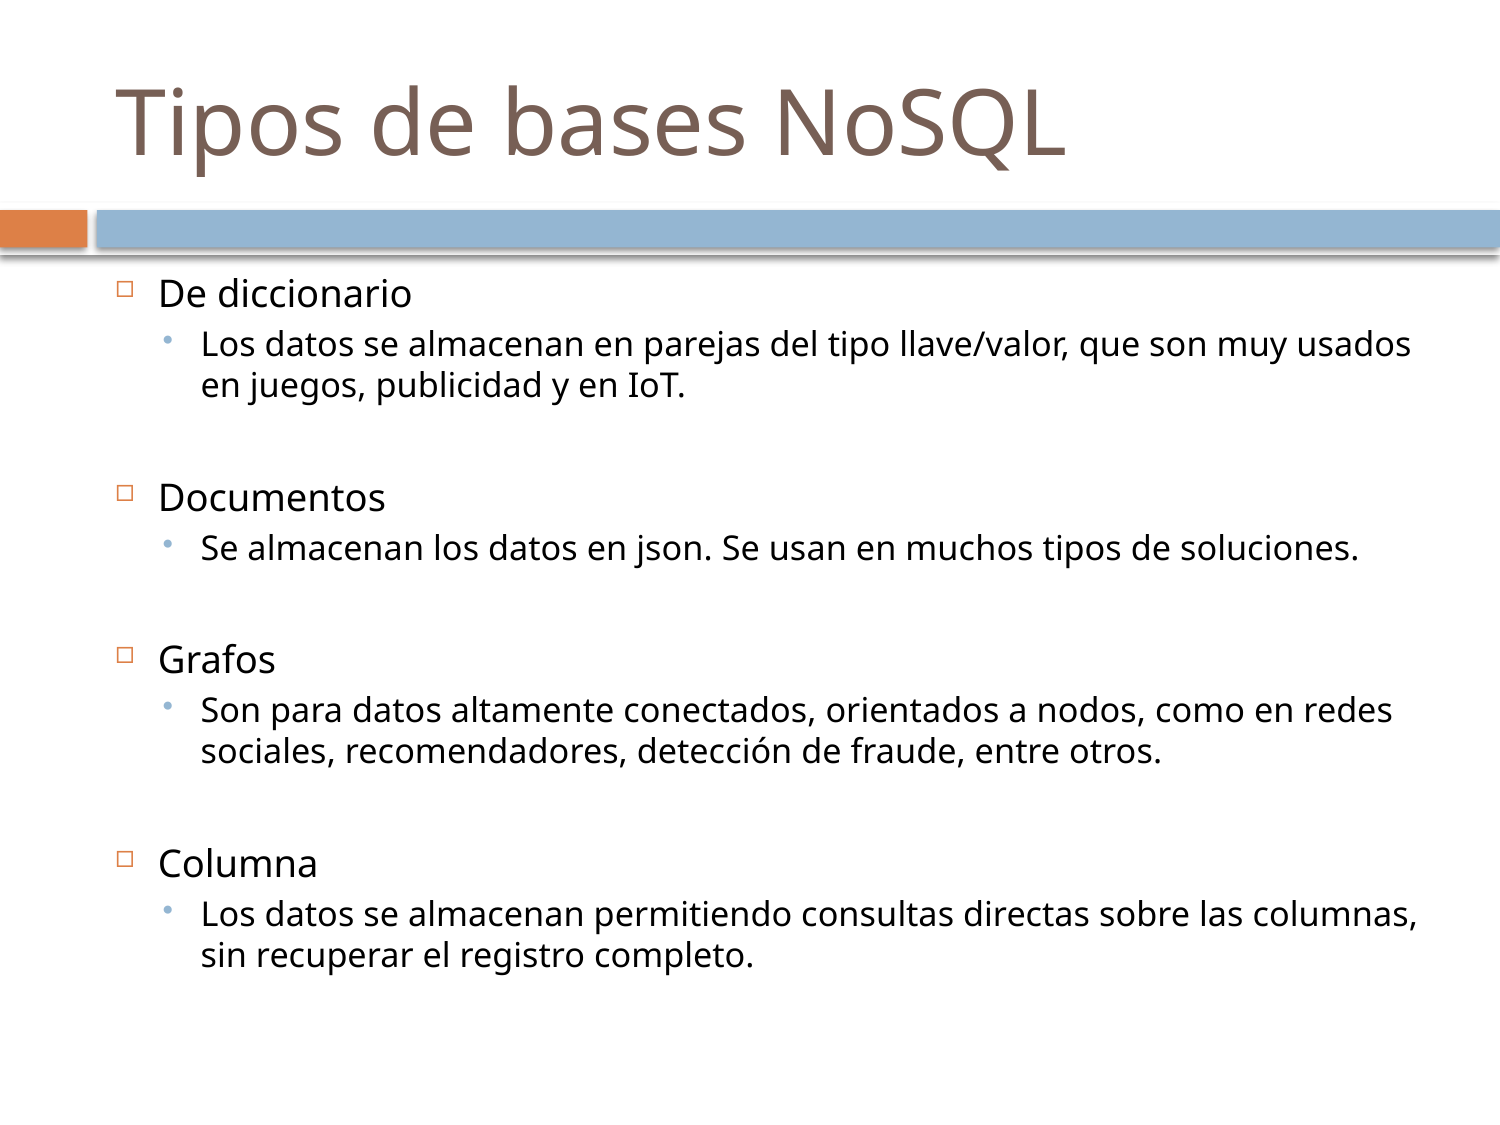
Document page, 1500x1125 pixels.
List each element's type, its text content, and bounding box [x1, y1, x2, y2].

list De diccionario Los datos se almacenan en parejas del tipo llave/valor, que son muy usados en juegos, publicidad y en IoT. Documentos Se almacenan los datos en json. Se usan en muchos tipos de soluciones. Grafos Son para datos altamente conectados, orientados a nodos, como en redes sociales, recomendadores, detección de fraude, entre otros. Columna Los datos se almacenan permitiendo consultas directas sobre las columnas, sin recuperar el registro completo. [100, 262, 1438, 1000]
title Tipos de bases NoSQL [100, 37, 1438, 200]
